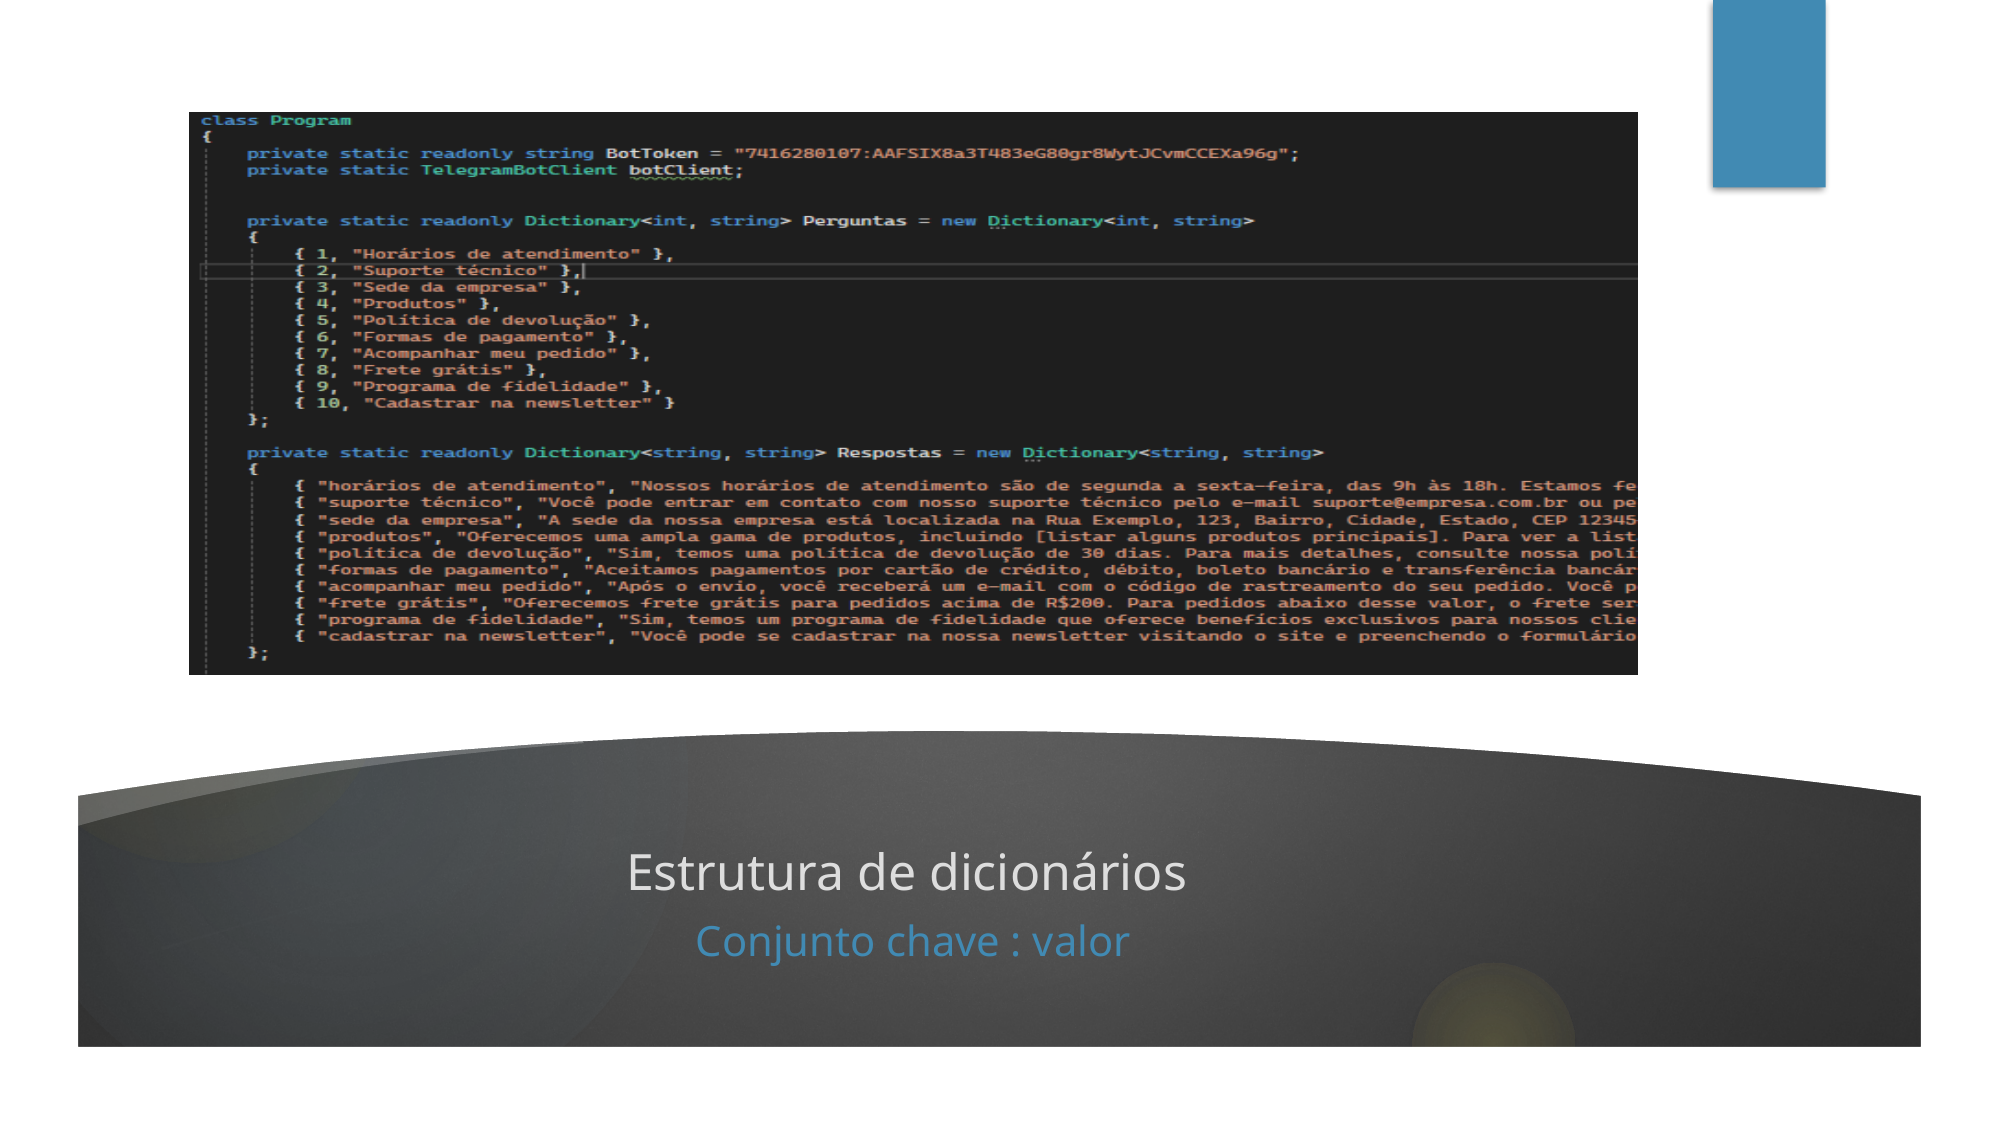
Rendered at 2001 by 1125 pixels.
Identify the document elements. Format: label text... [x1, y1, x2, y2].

picture [189, 112, 1638, 676]
title Estrutura de dicionários [189, 814, 1638, 907]
list Conjunto chave : valor [189, 907, 1638, 989]
